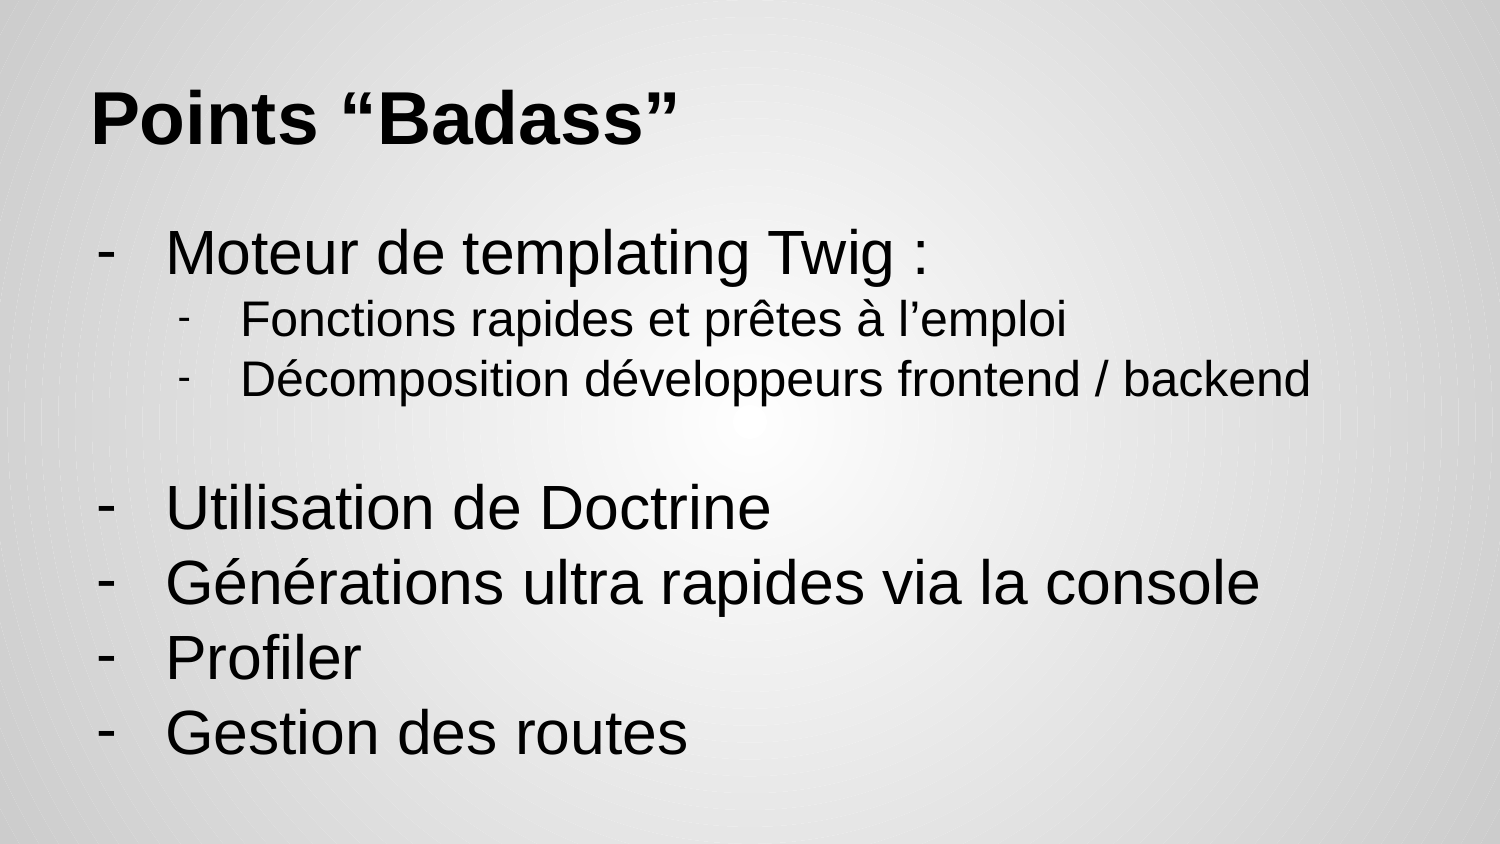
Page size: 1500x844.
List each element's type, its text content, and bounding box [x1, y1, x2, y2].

title Points “Badass” [75, 33, 1425, 175]
list Moteur de templating Twig : Fonctions rapides et prêtes à l’emploi Décomposition développeurs frontend / backend Utilisation de Doctrine Générations ultra rapides via la console Profiler Gestion des routes [75, 196, 1425, 808]
